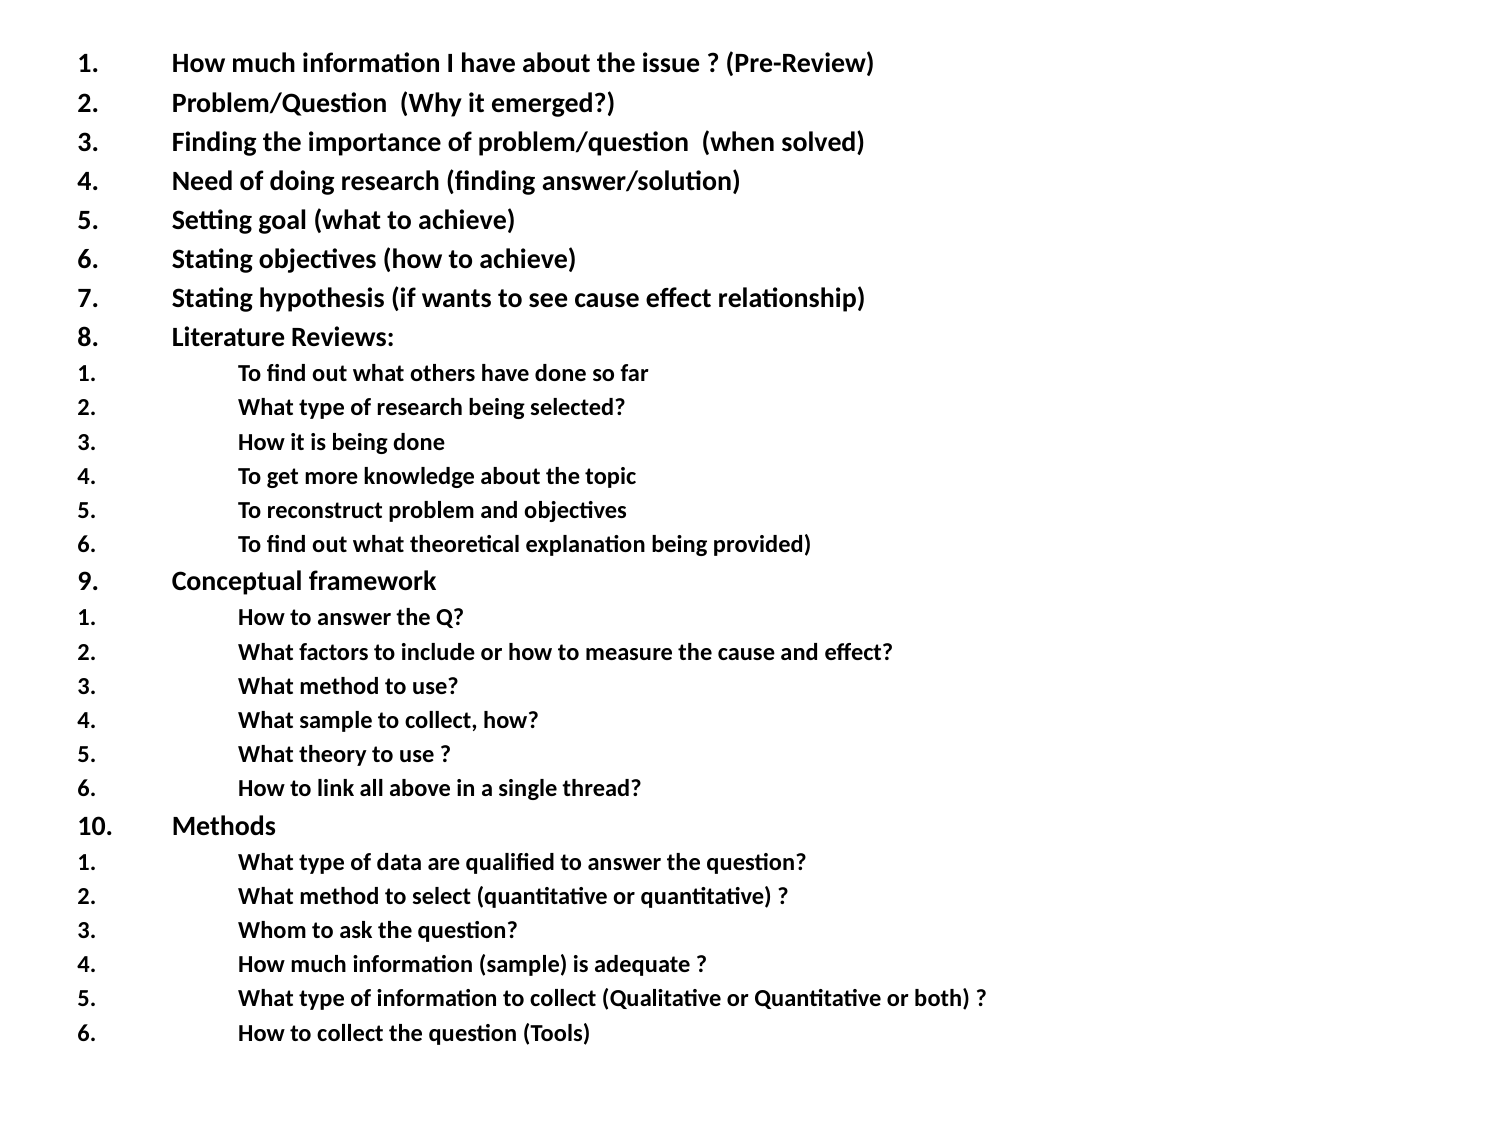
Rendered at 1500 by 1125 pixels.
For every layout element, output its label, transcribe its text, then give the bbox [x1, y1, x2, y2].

subtitle How much information I have about the issue ? (Pre-Review) Problem/Question (Why it emerged?) Finding the importance of problem/question (when solved) Need of doing research (finding answer/solution) Setting goal (what to achieve) Stating objectives (how to achieve) Stating hypothesis (if wants to see cause effect relationship) Literature Reviews: To find out what others have done so far What type of research being selected? How it is being done To get more knowledge about the topic To reconstruct problem and objectives To find out what theoretical explanation being provided) Conceptual framework How to answer the Q? What factors to include or how to measure the cause and effect? What method to use? What sample to collect, how? What theory to use ? How to link all above in a single thread? Methods What type of data are qualified to answer the question? What method to select (quantitative or quantitative) ? Whom to ask the question? How much information (sample) is adequate ? What type of information to collect (Qualitative or Quantitative or both) ? How to collect the question (Tools) [62, 37, 1451, 1076]
